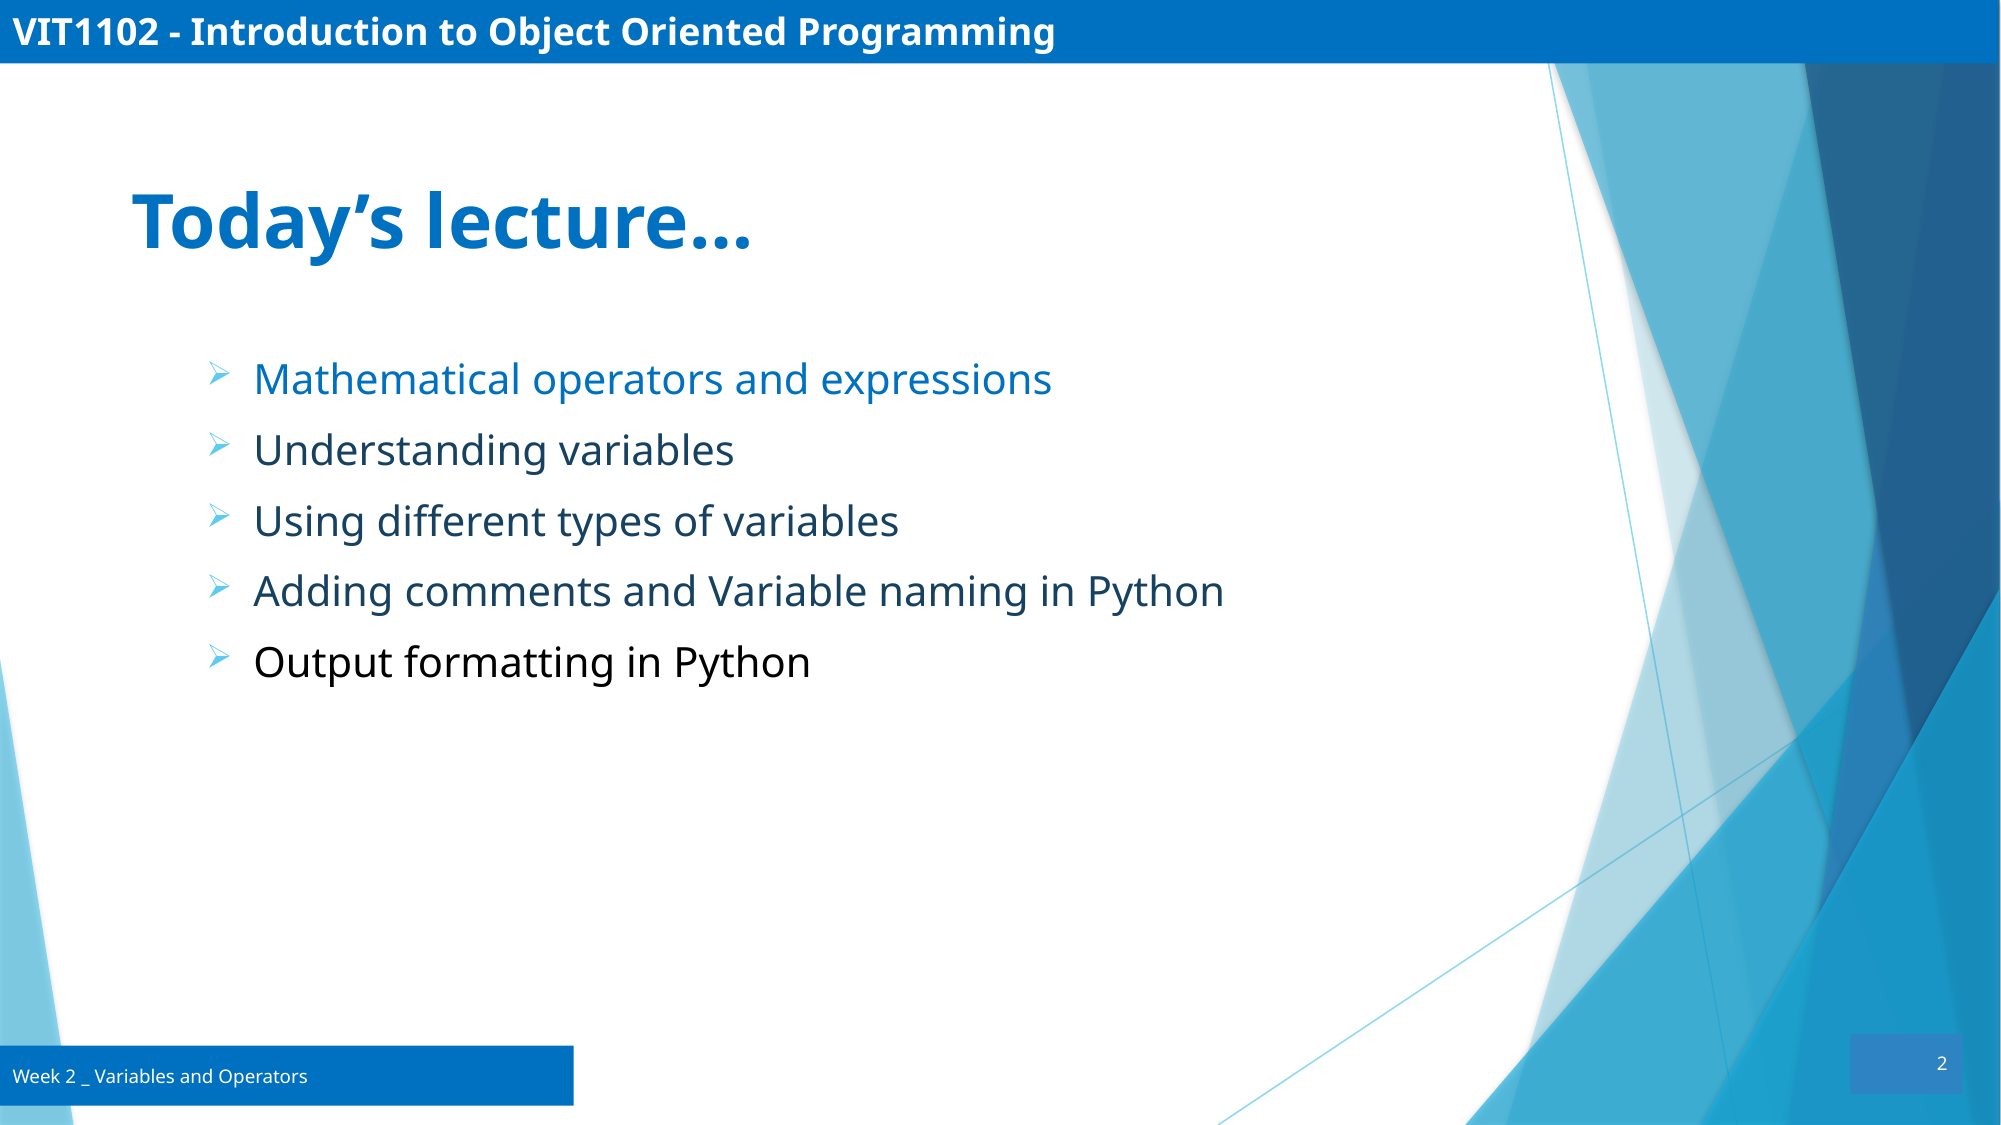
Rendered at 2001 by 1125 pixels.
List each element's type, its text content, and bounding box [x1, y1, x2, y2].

list Mathematical operators and expressions Understanding variables Using different types of variables Adding comments and Variable naming in Python Output formatting in Python [116, 344, 1527, 982]
slide_number 2 [1850, 1034, 1963, 1094]
title VIT1102 - Introduction to Object Oriented Programming [0, 0, 1998, 64]
text_box Today’s lecture… [116, 166, 1069, 271]
footer Week 2 _ Variables and Operators [0, 1045, 574, 1106]
